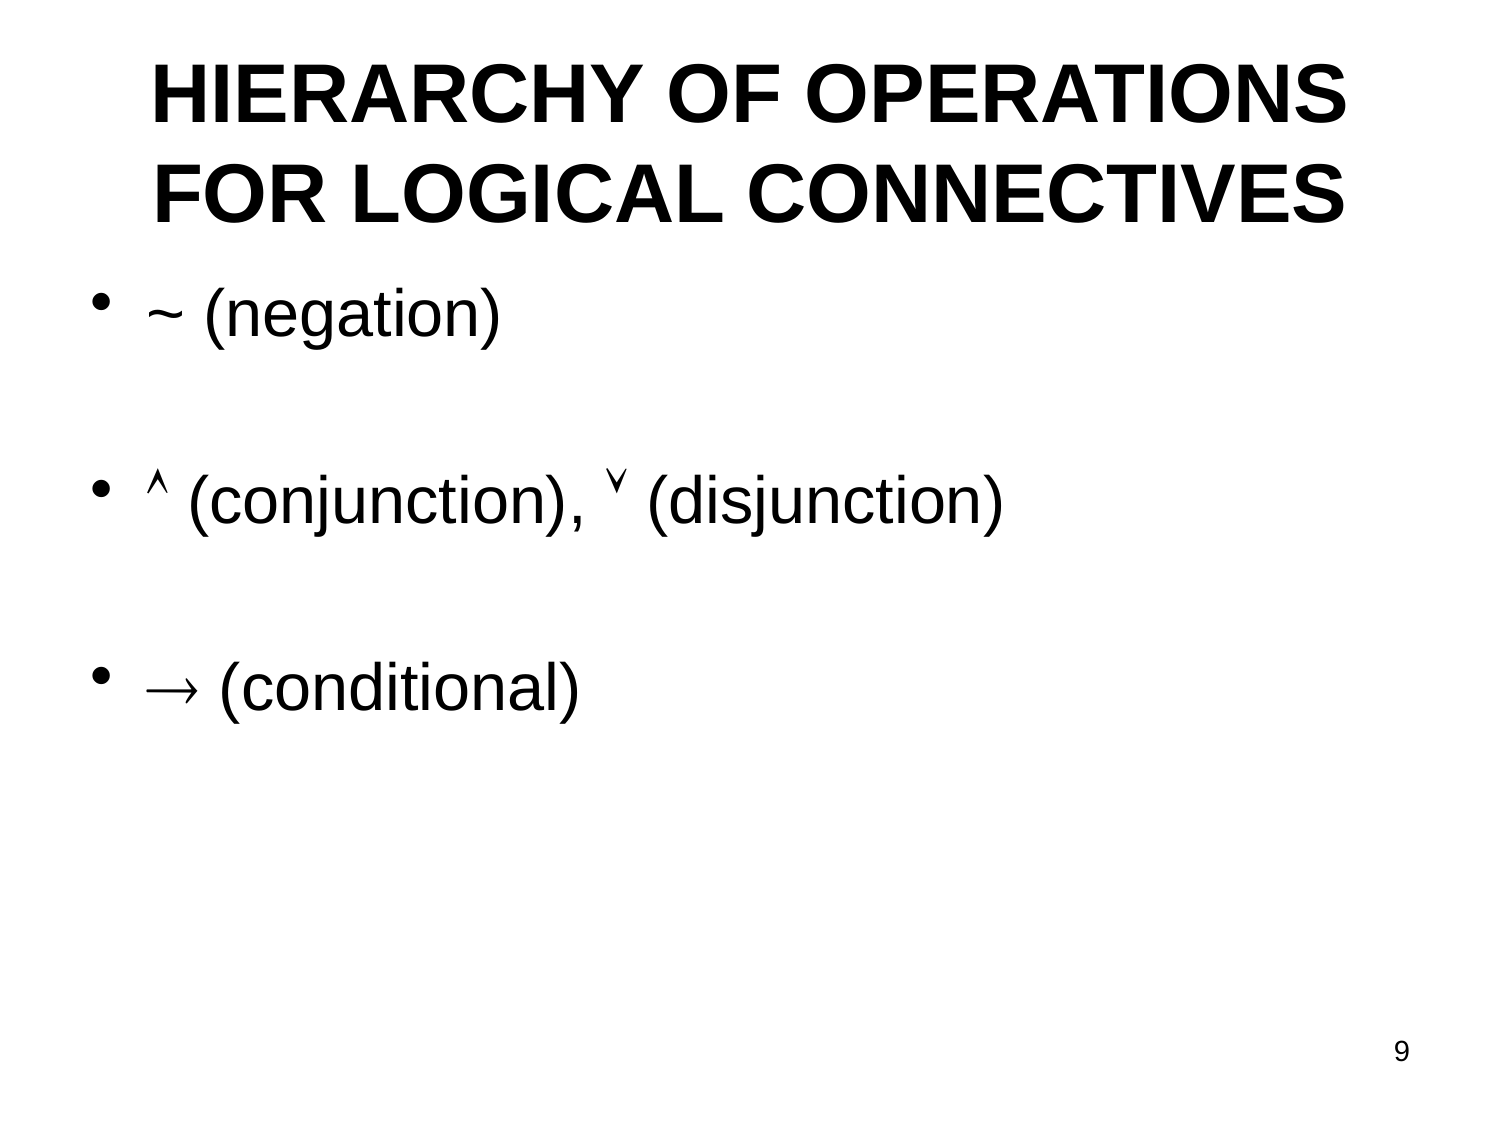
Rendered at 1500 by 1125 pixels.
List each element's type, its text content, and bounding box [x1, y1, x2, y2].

slide_number 9 [1074, 1024, 1425, 1103]
list ~ (negation)  (conjunction),  (disjunction)  (conditional) [75, 262, 1425, 1005]
title HIERARCHY OF OPERATIONS FOR LOGICAL CONNECTIVES [75, 45, 1425, 233]
